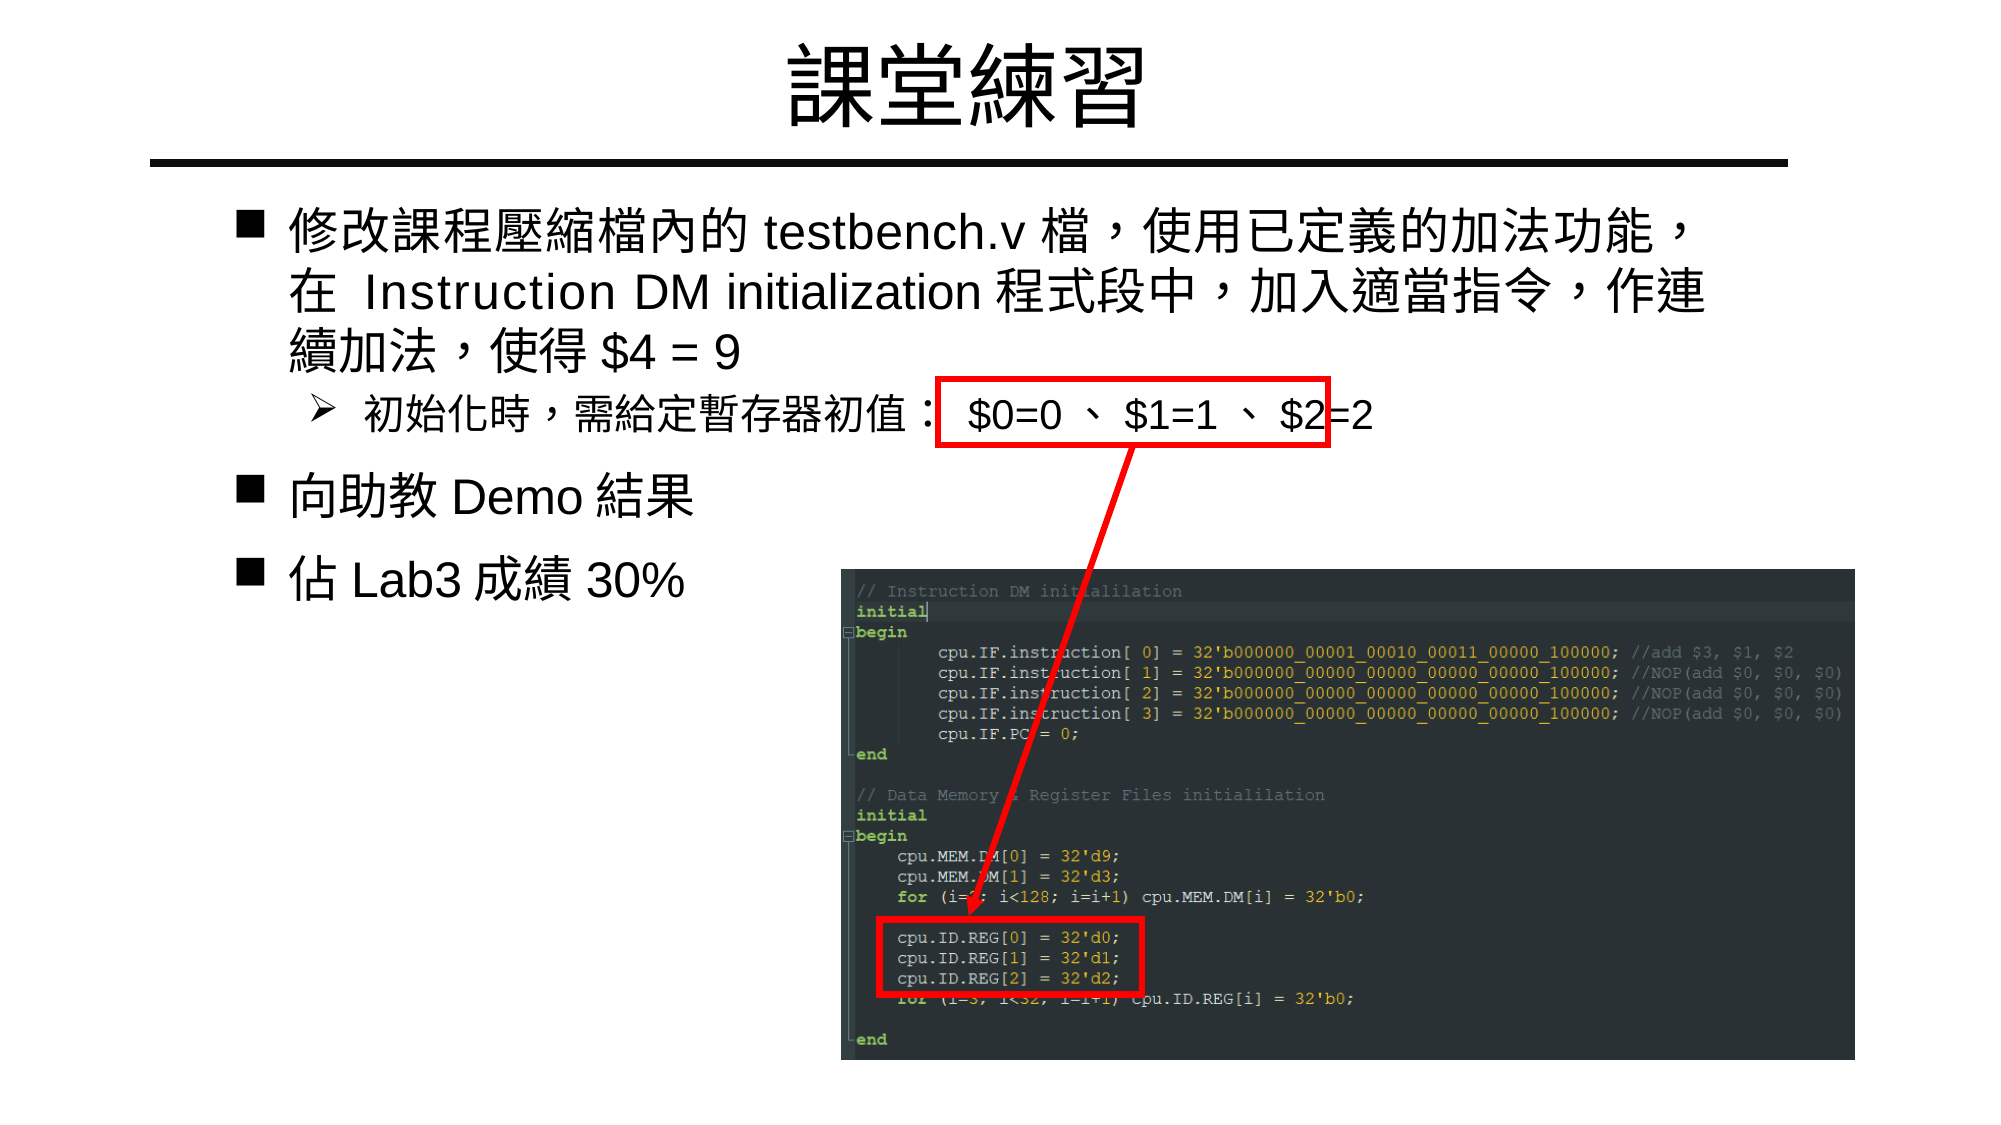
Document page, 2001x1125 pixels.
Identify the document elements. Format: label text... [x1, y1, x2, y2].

text_box [937, 378, 1329, 446]
text_box 課堂練習 [148, 27, 1787, 148]
text_box 修改課程壓縮檔內的testbench.v檔，使用已定義的加法功能，在 Instruction DM initialization程式段中，加入適當指令，作連續加法，使得$4 = 9 初始化時，需給定暫存器初值： $0=0、$1=1、$2=2 向助教Demo結果 佔Lab3成績30% [230, 191, 1708, 608]
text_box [968, 445, 1134, 917]
picture [841, 569, 1855, 1061]
